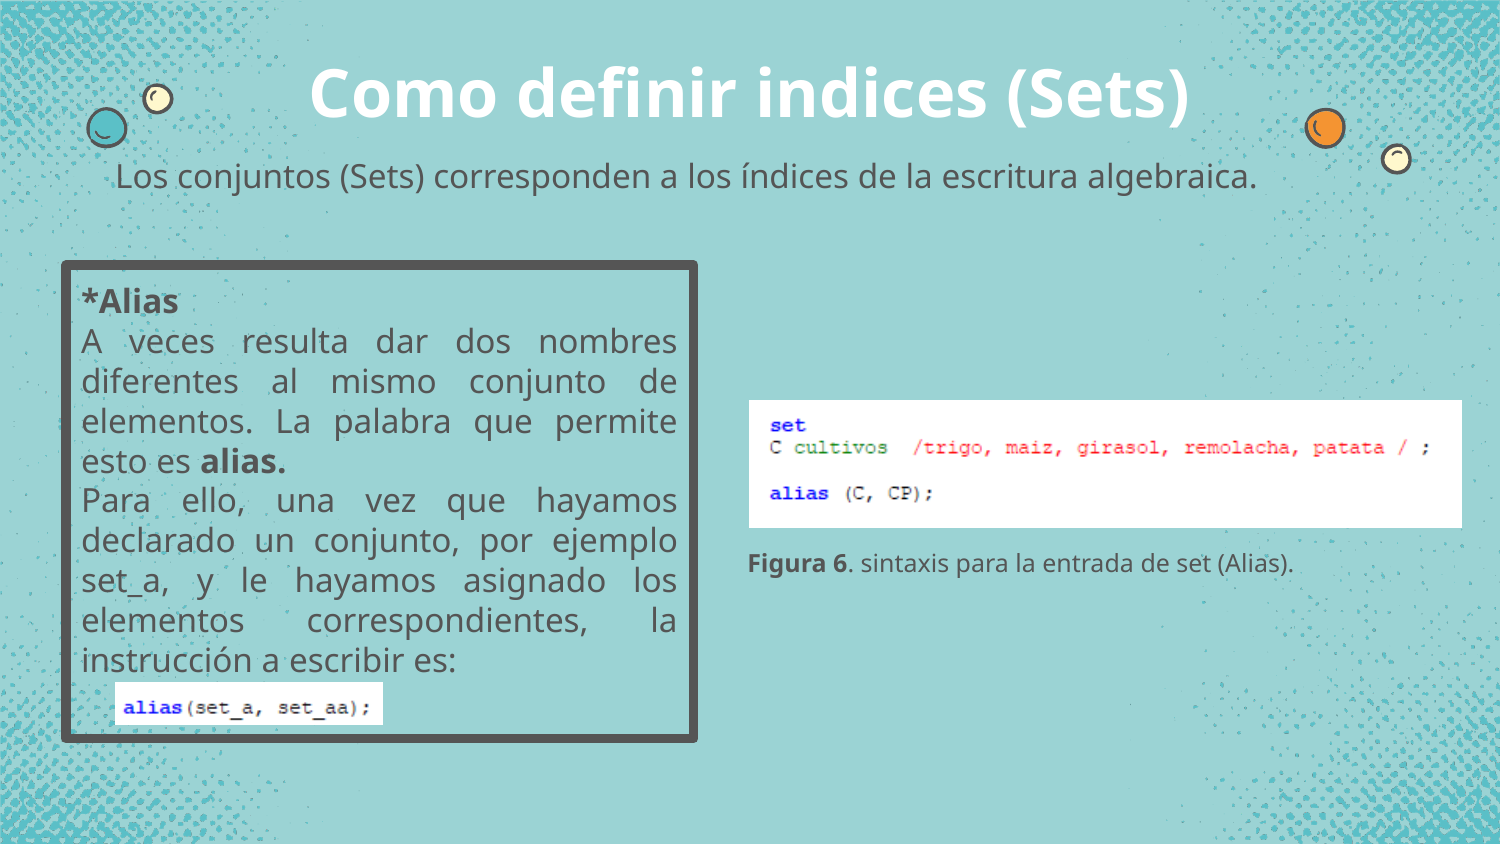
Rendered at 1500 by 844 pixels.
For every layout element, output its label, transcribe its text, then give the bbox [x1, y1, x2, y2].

title Como definir indices (Sets) [100, 44, 1399, 139]
text_box Figura 6. sintaxis para la entrada de set (Alias). [732, 527, 1362, 620]
list Los conjuntos (Sets) corresponden a los índices de la escritura algebraica. [100, 139, 1399, 234]
text_box *Alias A veces resulta dar dos nombres diferentes al mismo conjunto de elementos. La palabra que permite esto es alias. Para ello, una vez que hayamos declarado un conjunto, por ejemplo set_a, y le hayamos asignado los elementos correspondientes, la instrucción a escribir es: [66, 265, 694, 739]
picture [0, 0, 1500, 844]
